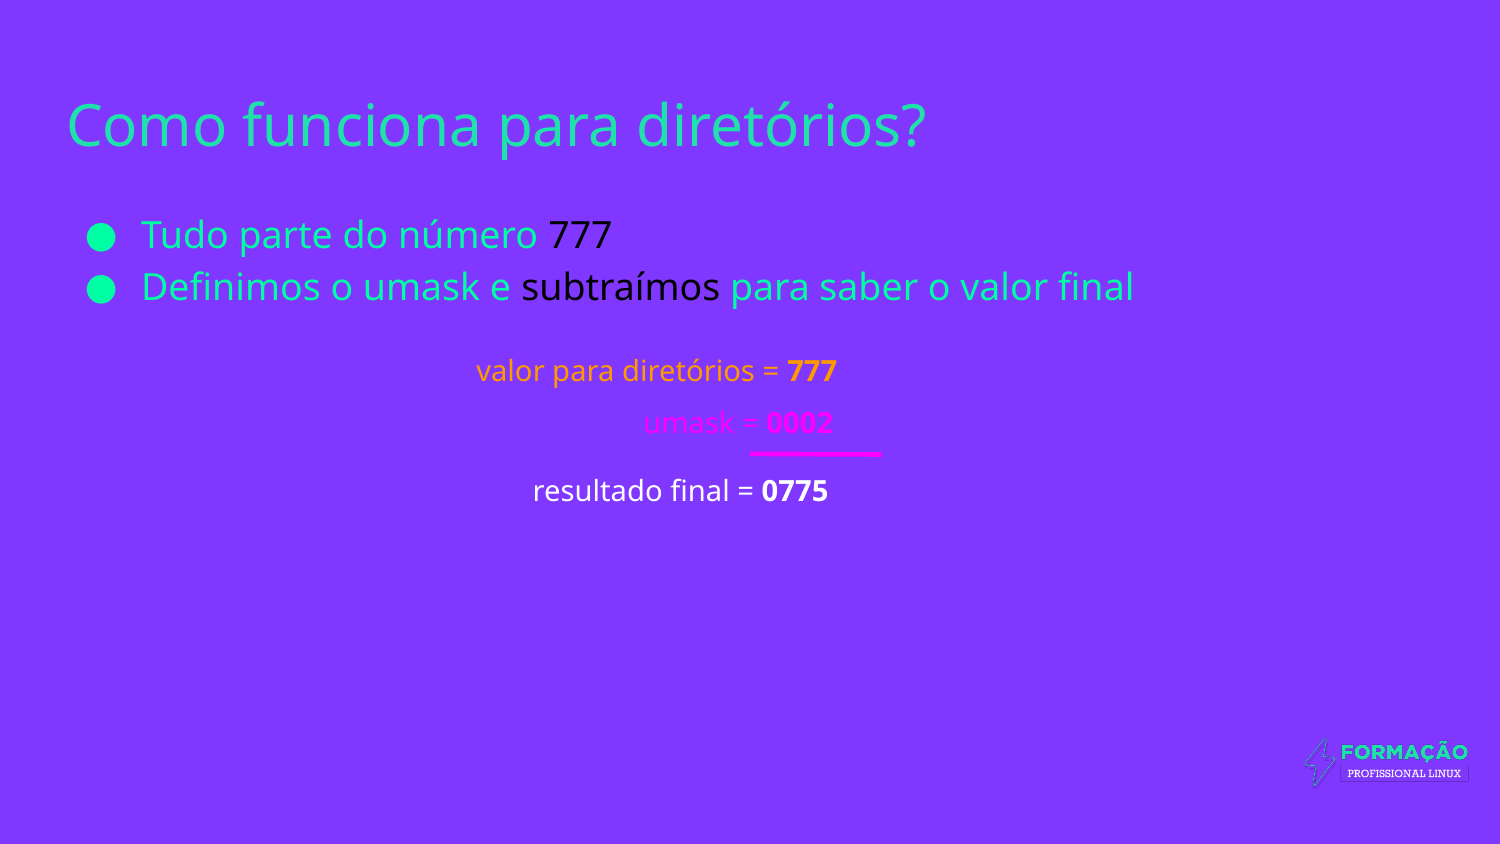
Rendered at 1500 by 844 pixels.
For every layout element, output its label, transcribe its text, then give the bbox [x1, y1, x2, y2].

picture [1273, 683, 1500, 844]
text_box umask = 0002 [628, 402, 872, 454]
text_box resultado final = 0775 [517, 456, 908, 521]
list Tudo parte do número 777 Definimos o umask e subtraímos para saber o valor final [51, 189, 1449, 316]
text_box valor para diretórios = 777 [461, 337, 872, 402]
title Como funciona para diretórios? [51, 72, 1449, 167]
